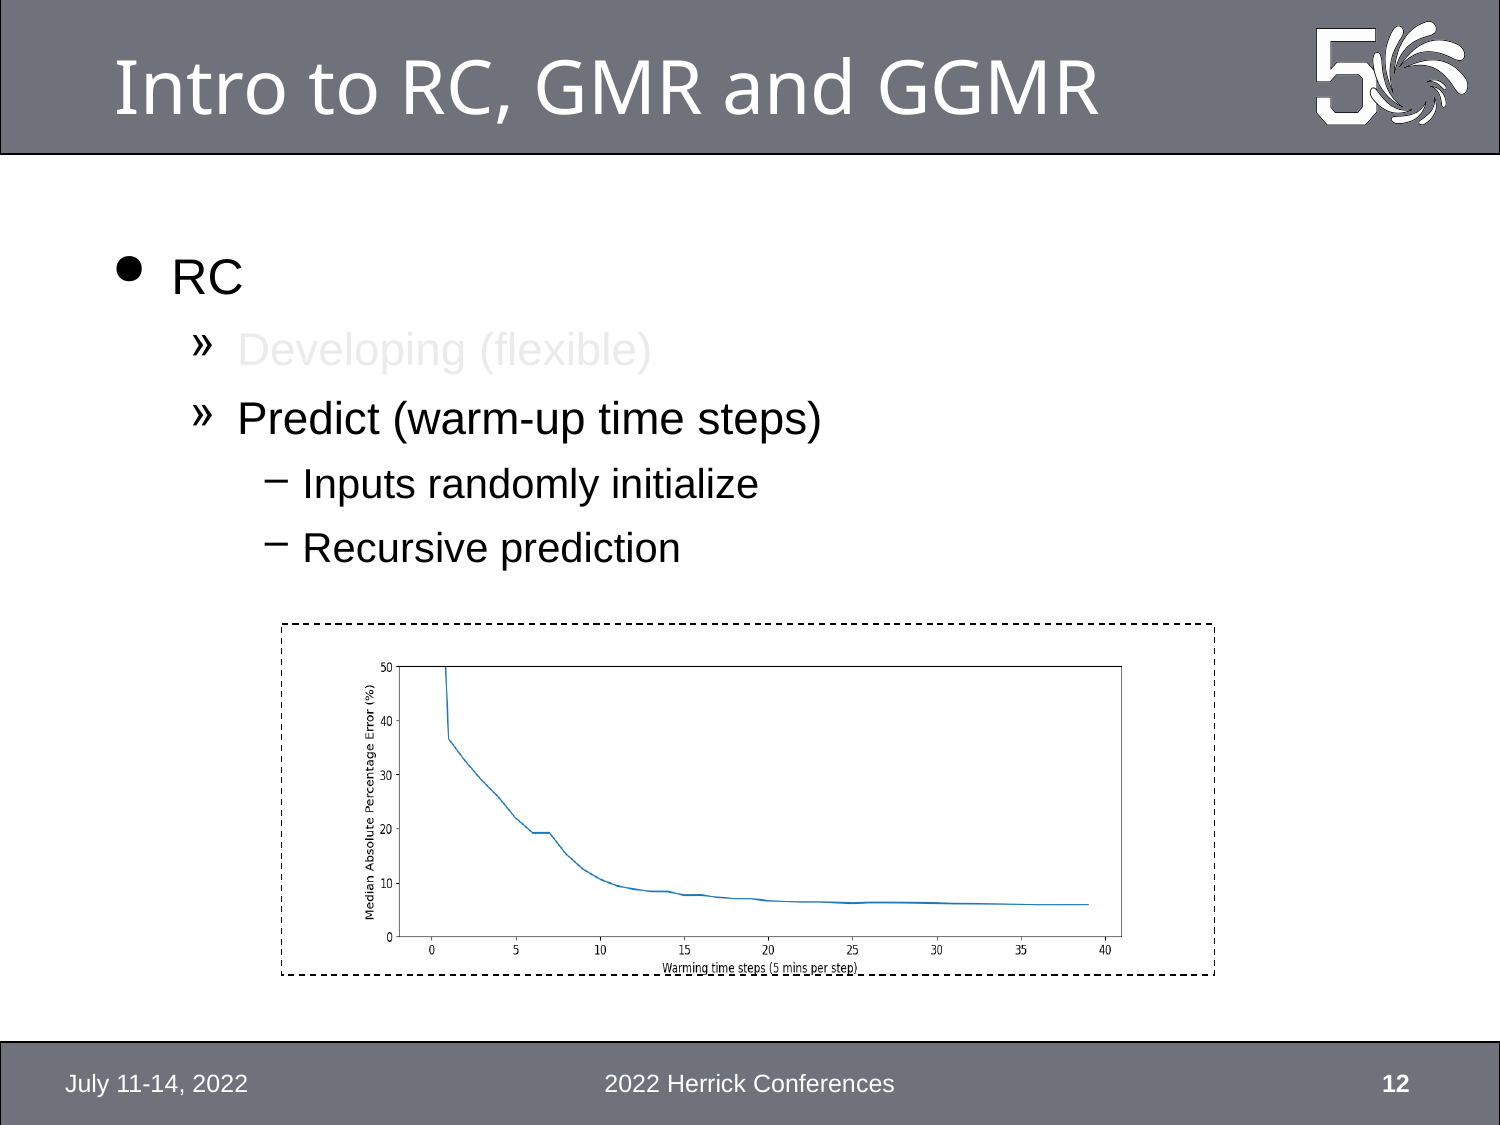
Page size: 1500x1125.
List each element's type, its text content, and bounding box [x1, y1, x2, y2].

picture [1311, 0, 1473, 154]
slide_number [50, 1052, 400, 1113]
list RC Developing (flexible) Predict (warm-up time steps) Inputs randomly initialize Recursive prediction [99, 224, 1401, 1001]
title Intro to RC, GMR and GGMR [99, 24, 1397, 138]
picture [282, 624, 1214, 975]
footer 2022 Herrick Conferences [512, 1052, 988, 1113]
slide_number 12 [1074, 1052, 1425, 1113]
